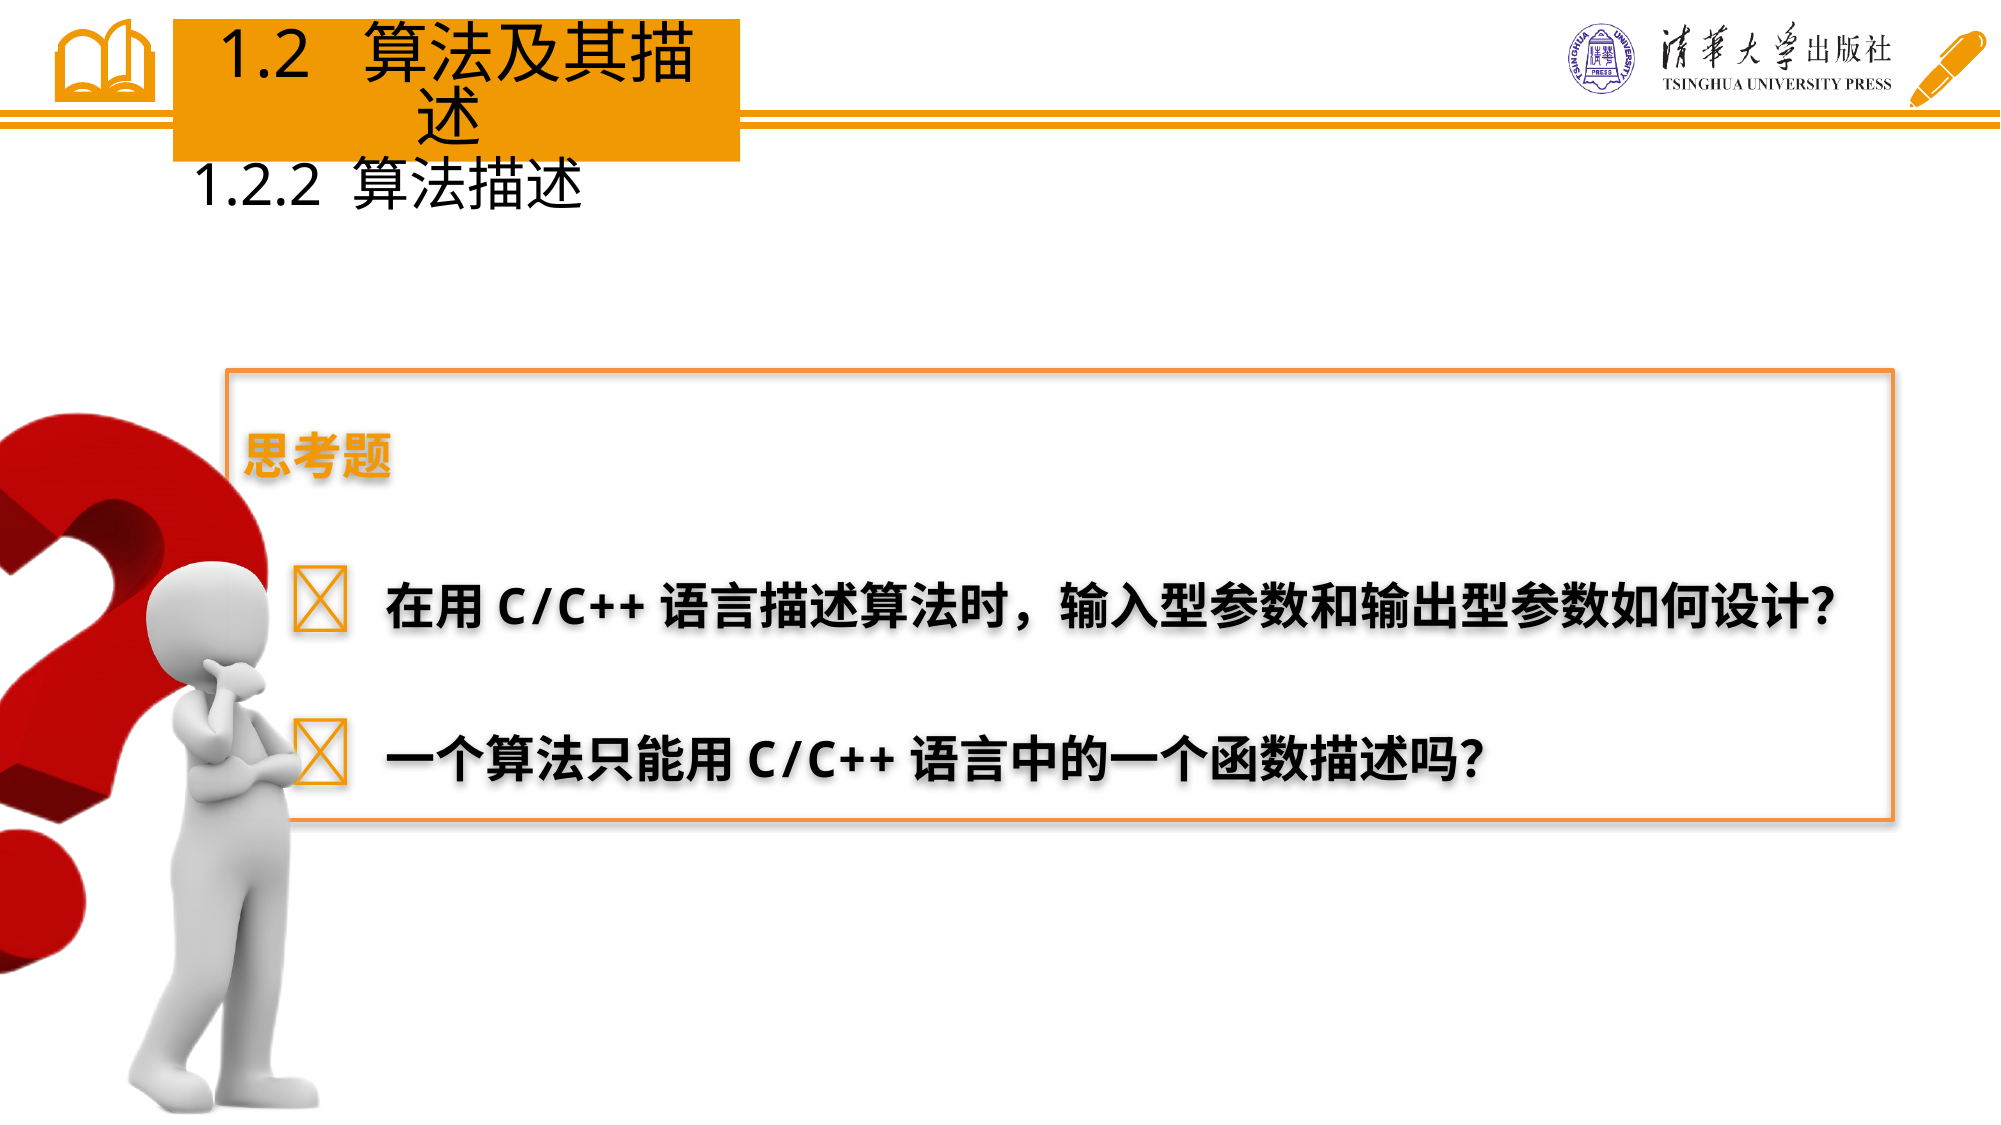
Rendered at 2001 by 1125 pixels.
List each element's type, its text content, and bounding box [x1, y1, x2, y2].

picture [0, 337, 608, 1125]
picture [1936, 78, 1948, 90]
text_box 1.2.2 算法描述 [161, 153, 877, 225]
text_box 思考题  在用C/C++语言描述算法时，输入型参数和输出型参数如何设计？  一个算法只能用C/C++语言中的一个函数描述吗？ [612, 370, 1894, 821]
picture [1531, 0, 1973, 149]
text_box 1.2 算法及其描述 [173, 19, 741, 153]
